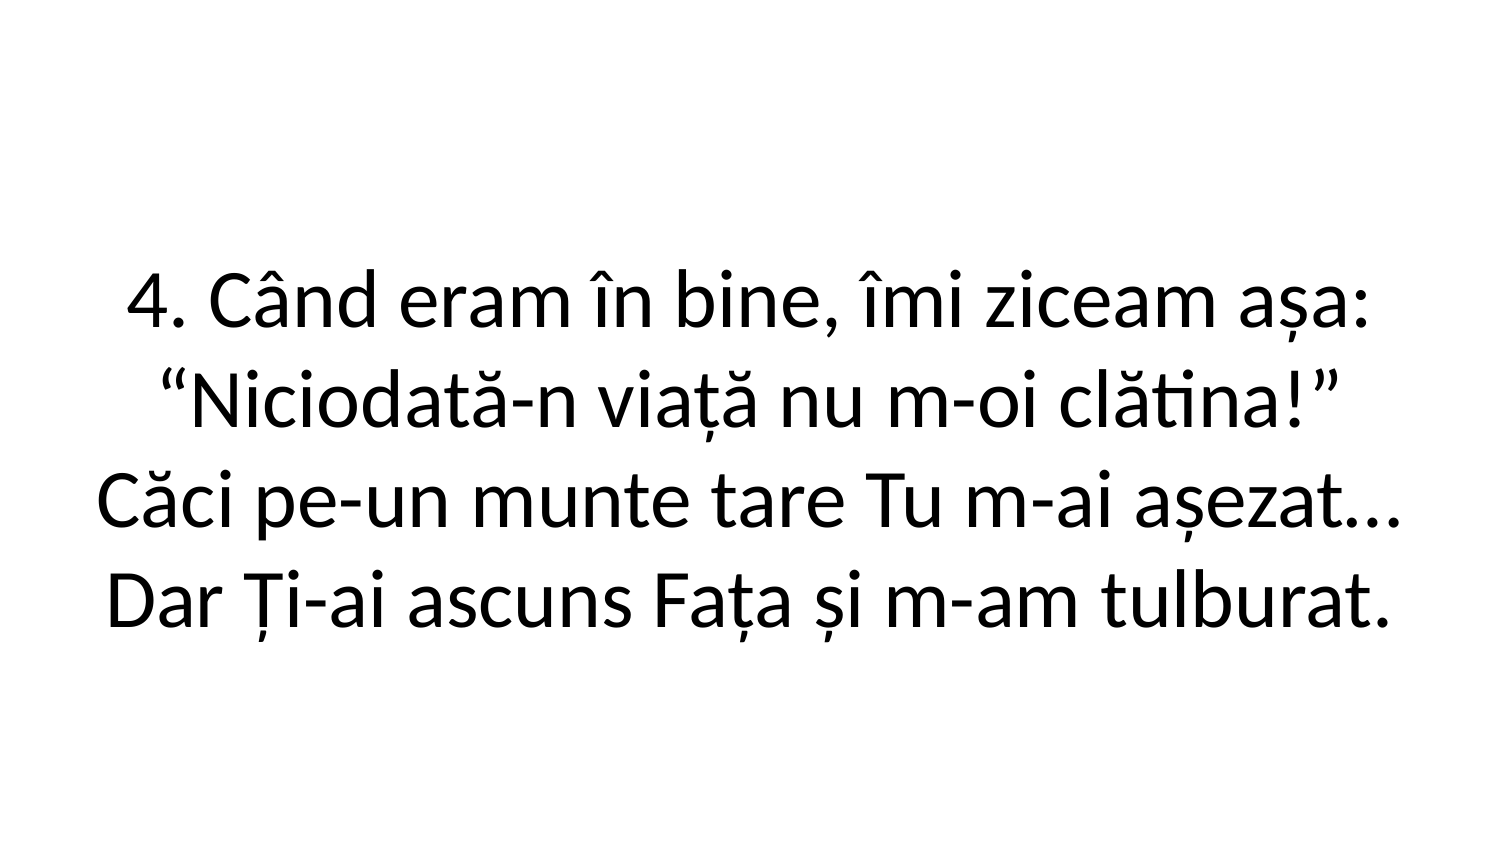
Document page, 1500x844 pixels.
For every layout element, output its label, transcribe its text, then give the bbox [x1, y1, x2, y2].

text_box 4. Când eram în bine, îmi ziceam așa: “Niciodată-n viață nu m-oi clătina!” Căci pe-un munte tare Tu m-ai așezat… Dar Ți-ai ascuns Fața și m-am tulburat. [81, 192, 1419, 652]
